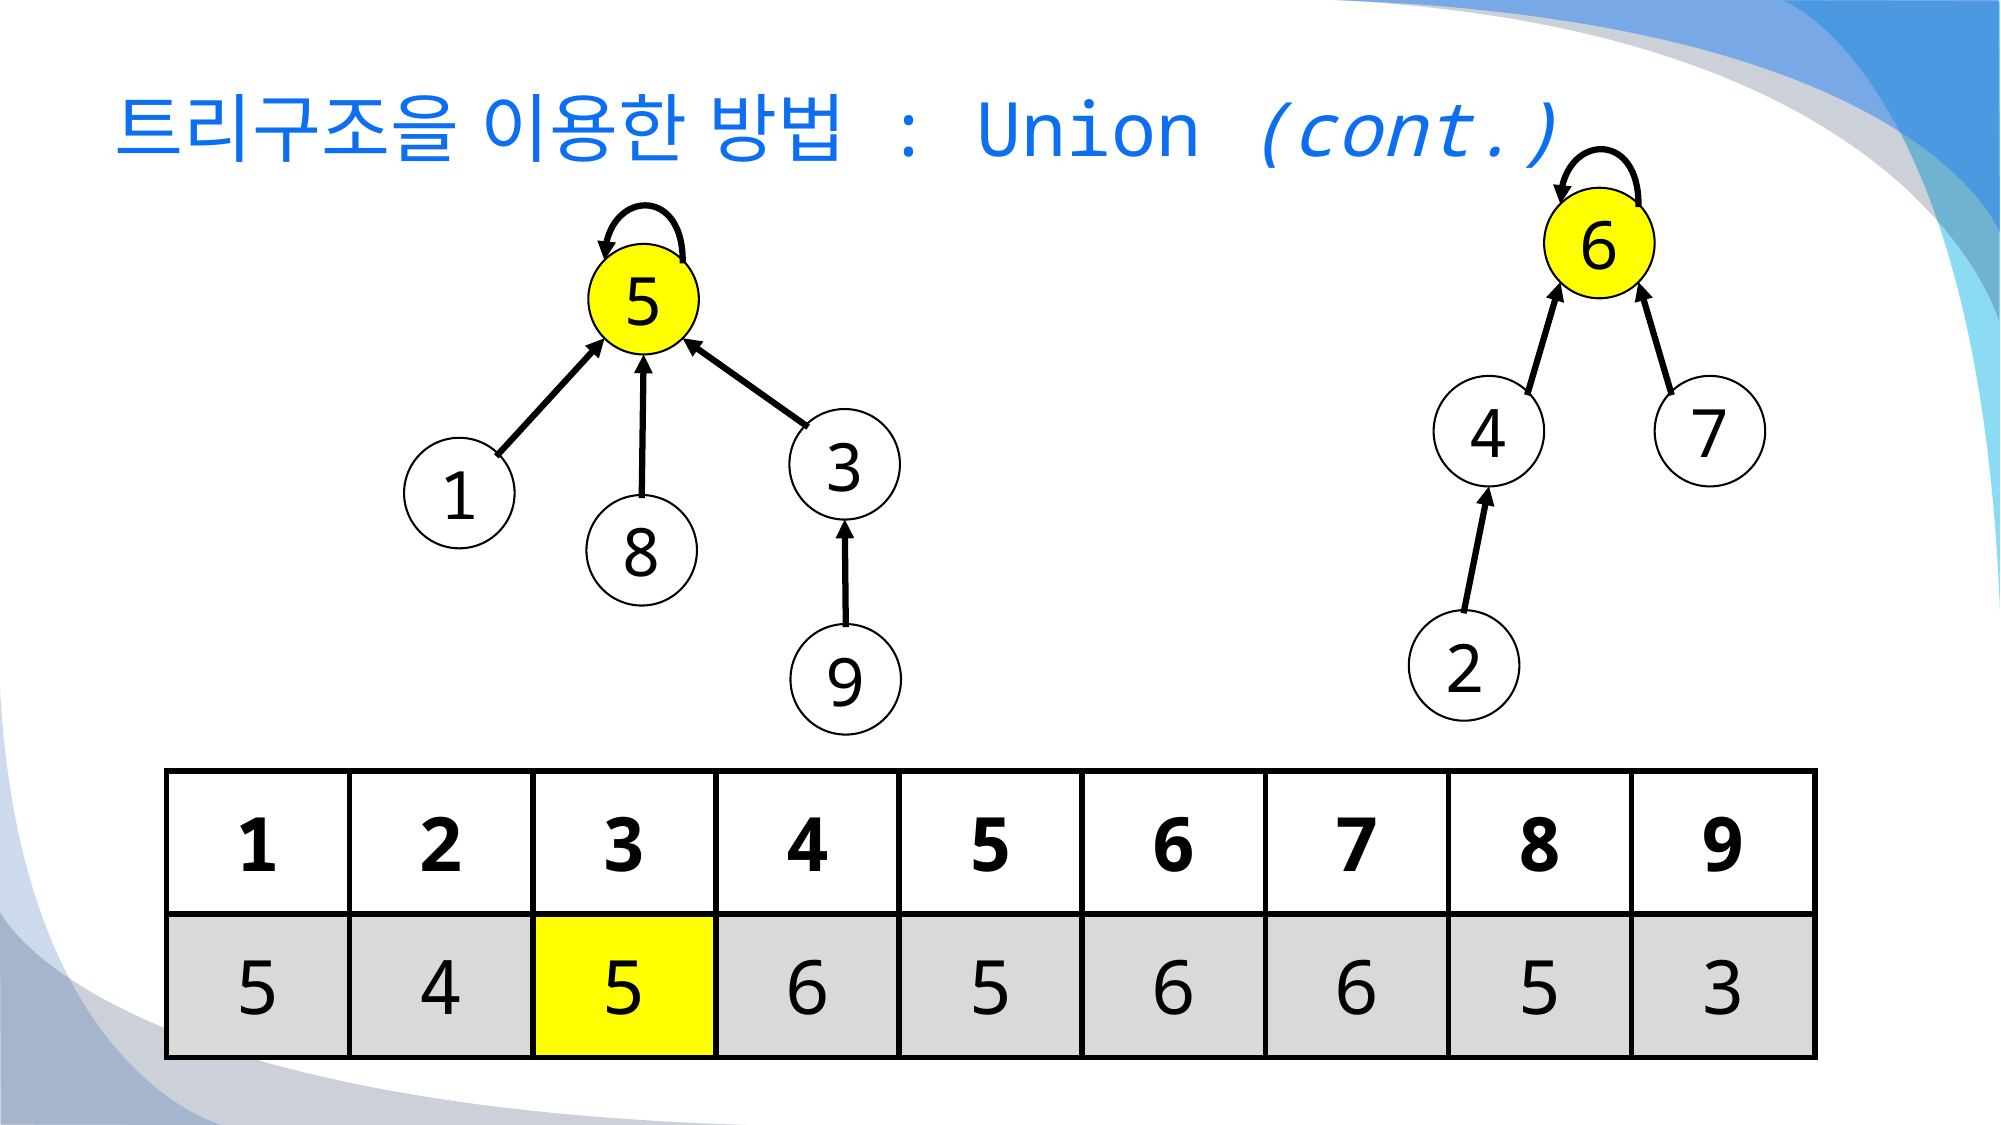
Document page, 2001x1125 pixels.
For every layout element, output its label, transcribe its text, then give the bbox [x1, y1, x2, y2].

text_box 7 [1653, 374, 1767, 488]
title 트리구조을 이용한 방법 : Union (cont.) [99, 50, 1900, 202]
table_header 9 [1634, 774, 1812, 911]
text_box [497, 337, 606, 455]
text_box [1527, 281, 1562, 393]
table_header 7 [1268, 774, 1446, 911]
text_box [1463, 485, 1490, 611]
table_header 5 [902, 774, 1079, 911]
text_box 4 [1432, 374, 1546, 488]
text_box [1598, 164, 1603, 244]
table_cell 5 [1451, 917, 1629, 1055]
table_cell 6 [1268, 917, 1446, 1055]
text_box 8 [585, 494, 699, 607]
table_header 8 [1451, 774, 1629, 911]
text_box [681, 337, 807, 426]
table_cell 3 [1634, 917, 1812, 1055]
text_box 2 [1407, 609, 1521, 722]
text_box 9 [789, 623, 903, 736]
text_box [642, 220, 647, 300]
table_header 4 [719, 774, 896, 911]
text_box 1 [403, 436, 516, 550]
table_header 6 [1085, 774, 1263, 911]
table_header 2 [352, 774, 530, 911]
table_cell 5 [536, 917, 713, 1055]
table_header 1 [169, 774, 347, 911]
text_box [1637, 281, 1672, 393]
text_box 6 [1543, 186, 1656, 300]
table_cell 4 [352, 917, 530, 1055]
table_cell 5 [169, 917, 347, 1055]
table_cell 6 [719, 917, 896, 1055]
text_box 3 [788, 407, 901, 521]
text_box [640, 353, 645, 496]
table_cell 5 [902, 917, 1079, 1055]
text_box 5 [587, 242, 700, 356]
table_header 3 [536, 774, 713, 911]
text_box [843, 518, 847, 625]
table_cell 6 [1085, 917, 1263, 1055]
